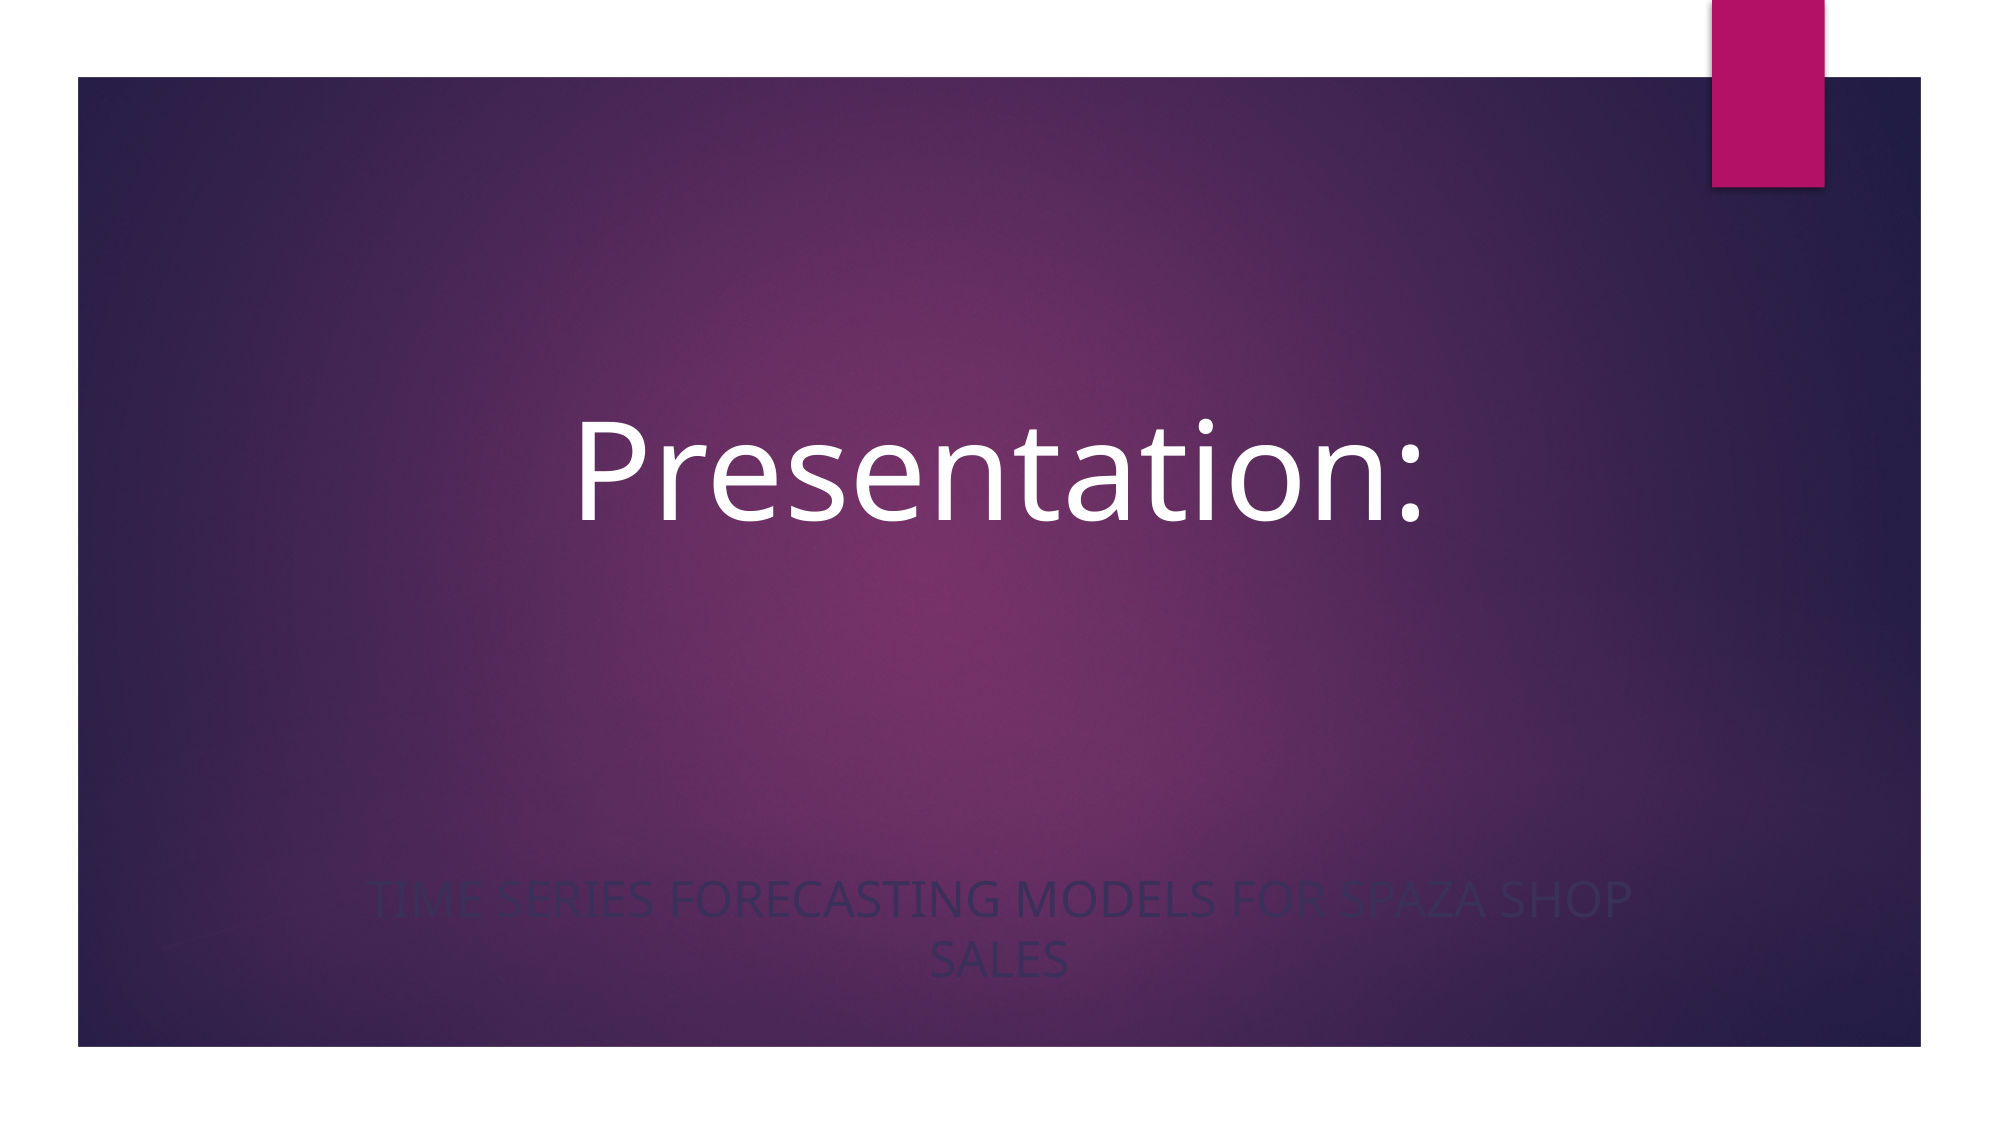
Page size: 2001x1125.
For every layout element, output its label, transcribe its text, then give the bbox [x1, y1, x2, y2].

subtitle Time Series Forecasting Models for Spaza Shop Sales [276, 859, 1724, 996]
title Presentation: [276, 187, 1724, 744]
